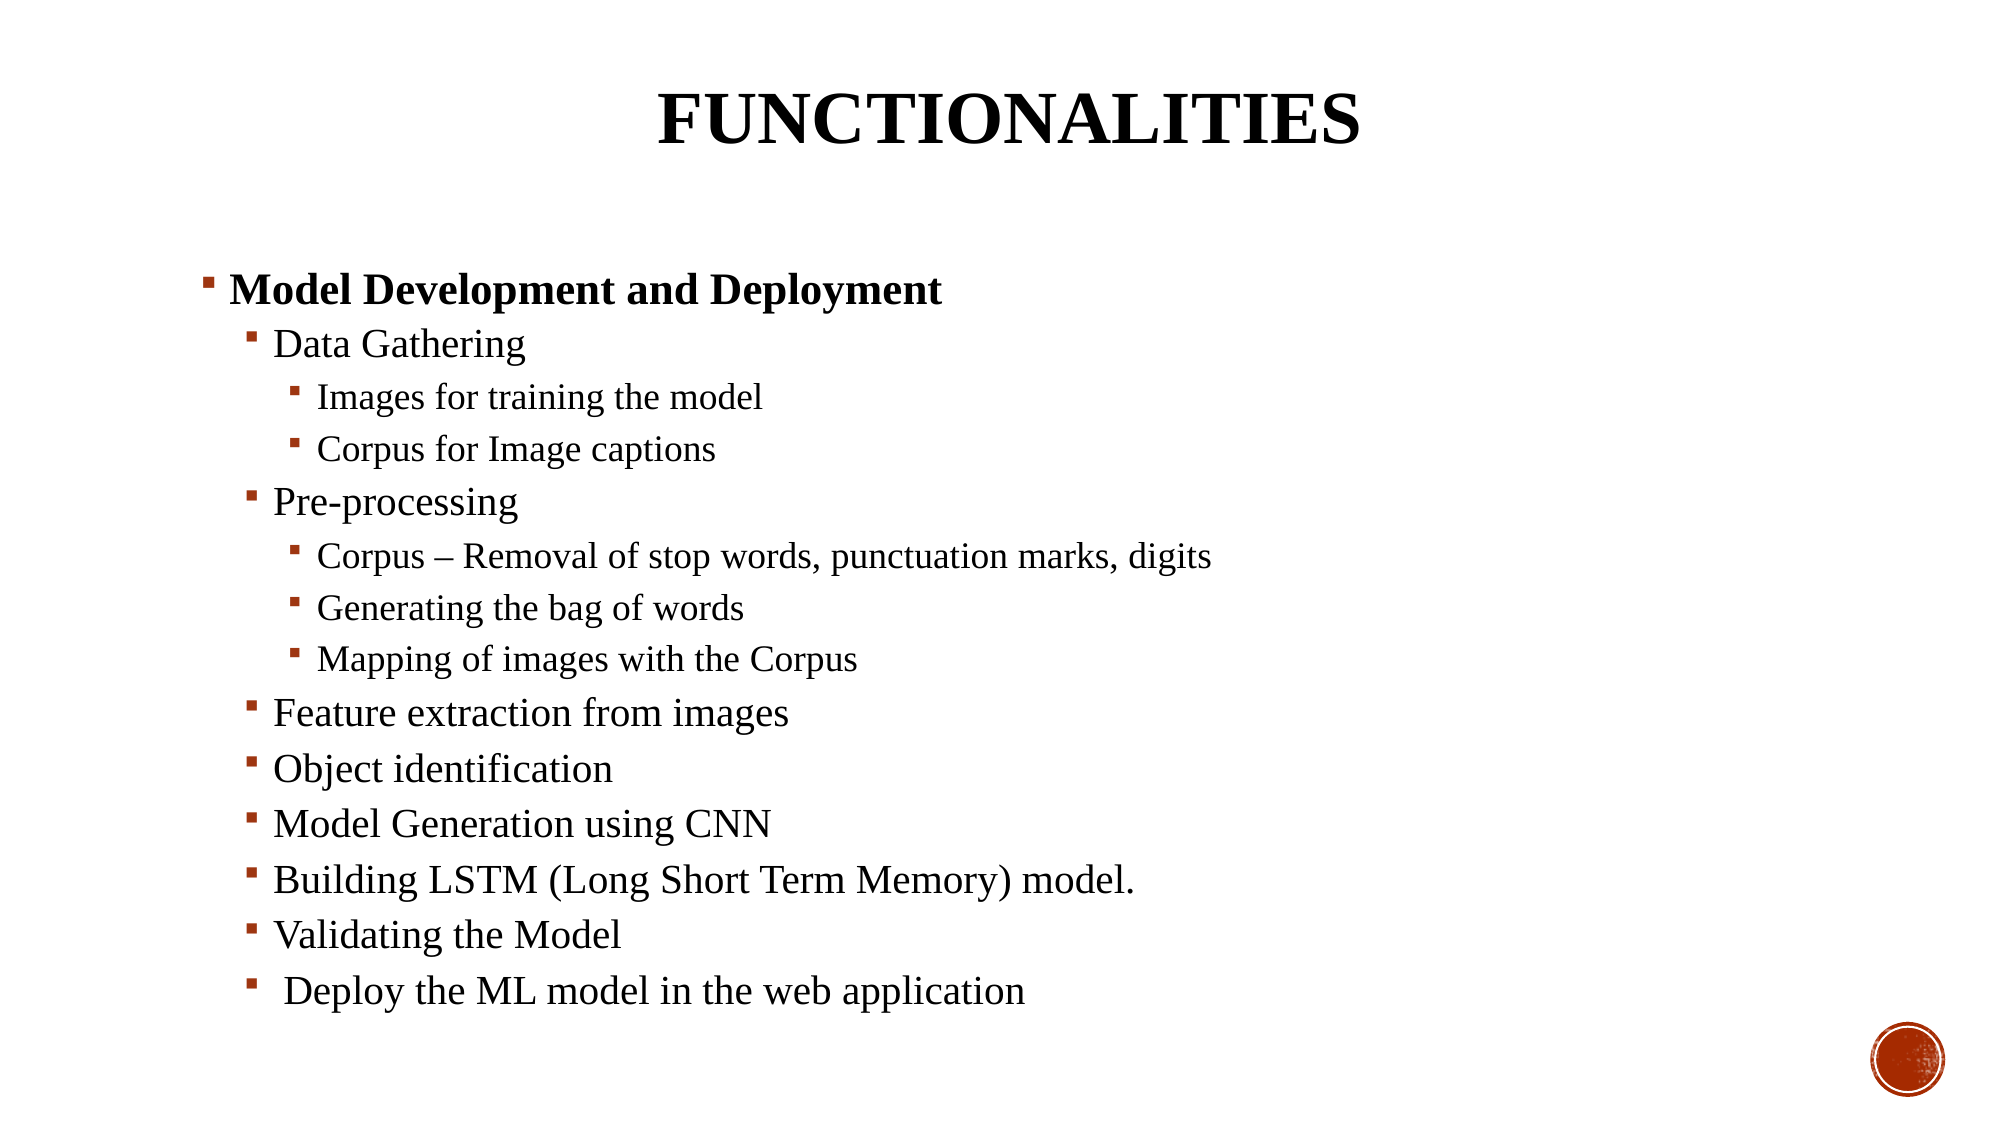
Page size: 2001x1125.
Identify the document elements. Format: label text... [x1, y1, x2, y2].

title Functionalities [363, 55, 1658, 183]
list Model Development and Deployment Data Gathering Images for training the model Corpus for Image captions Pre-processing Corpus – Removal of stop words, punctuation marks, digits Generating the bag of words Mapping of images with the Corpus Feature extraction from images Object identification Model Generation using CNN Building LSTM (Long Short Term Memory) model. Validating the Model Deploy the ML model in the web application [185, 258, 1836, 1022]
